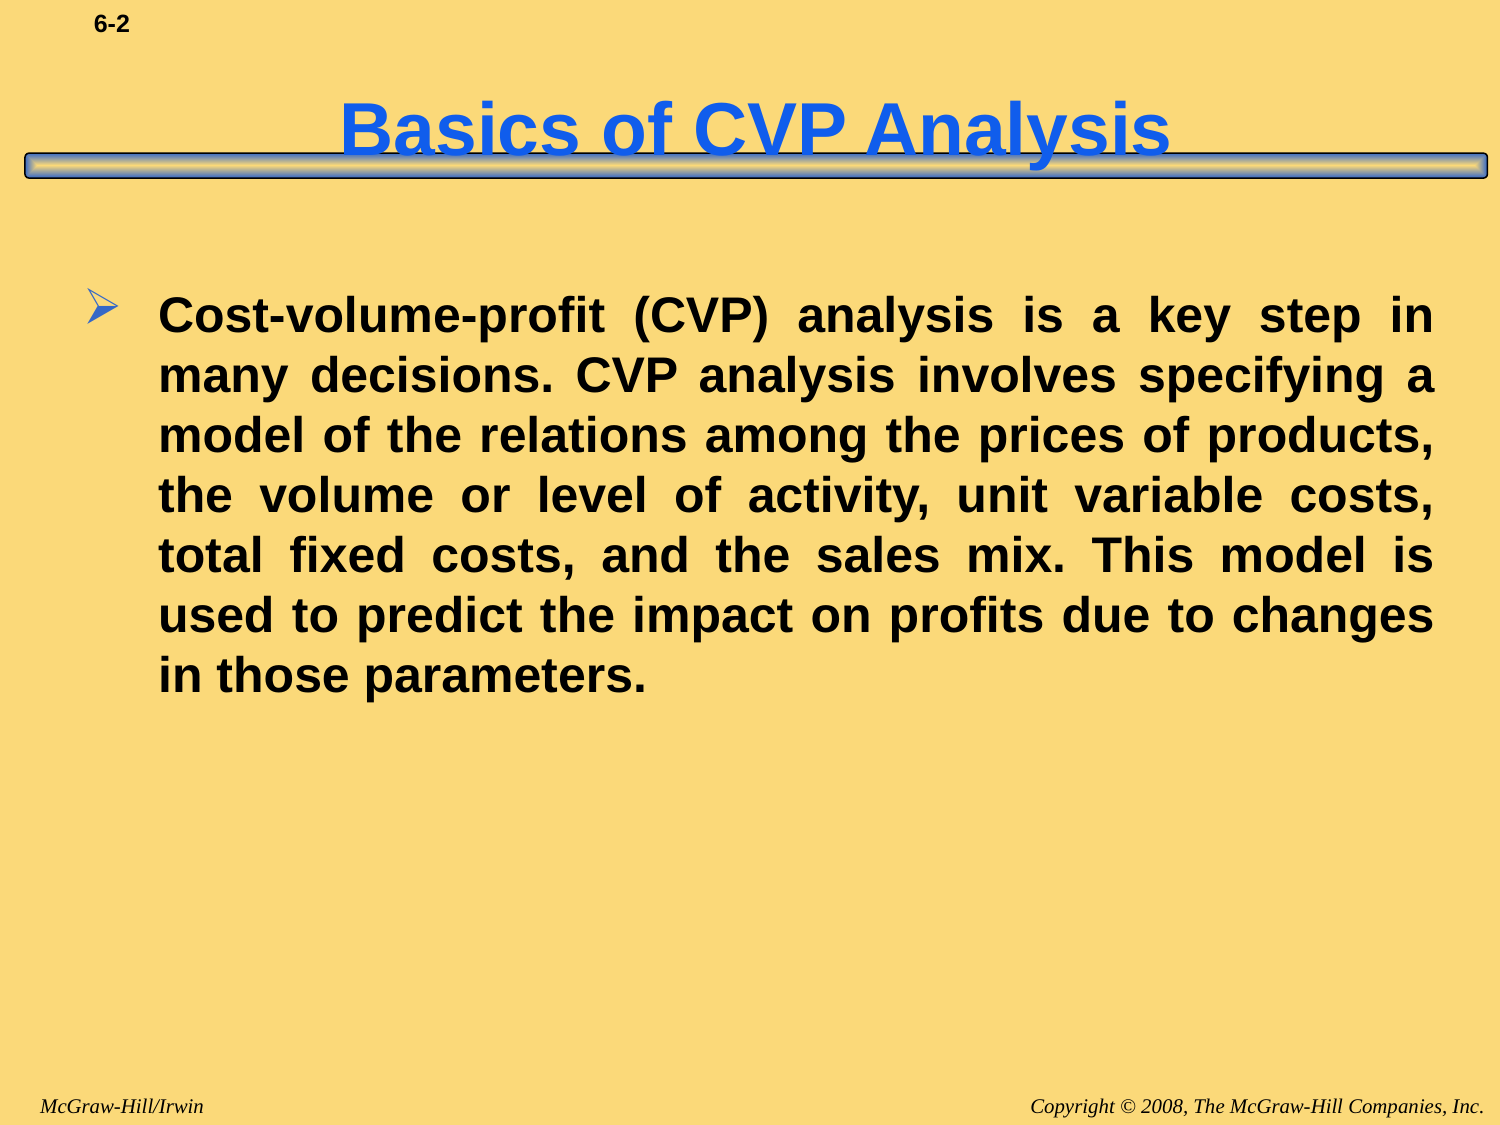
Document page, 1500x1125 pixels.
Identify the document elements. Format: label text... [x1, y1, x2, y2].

title Basics of CVP Analysis [24, 50, 1488, 200]
list Cost-volume-profit (CVP) analysis is a key step in many decisions. CVP analysis involves specifying a model of the relations among the prices of products, the volume or level of activity, unit variable costs, total fixed costs, and the sales mix. This model is used to predict the impact on profits due to changes in those parameters. [50, 275, 1450, 925]
